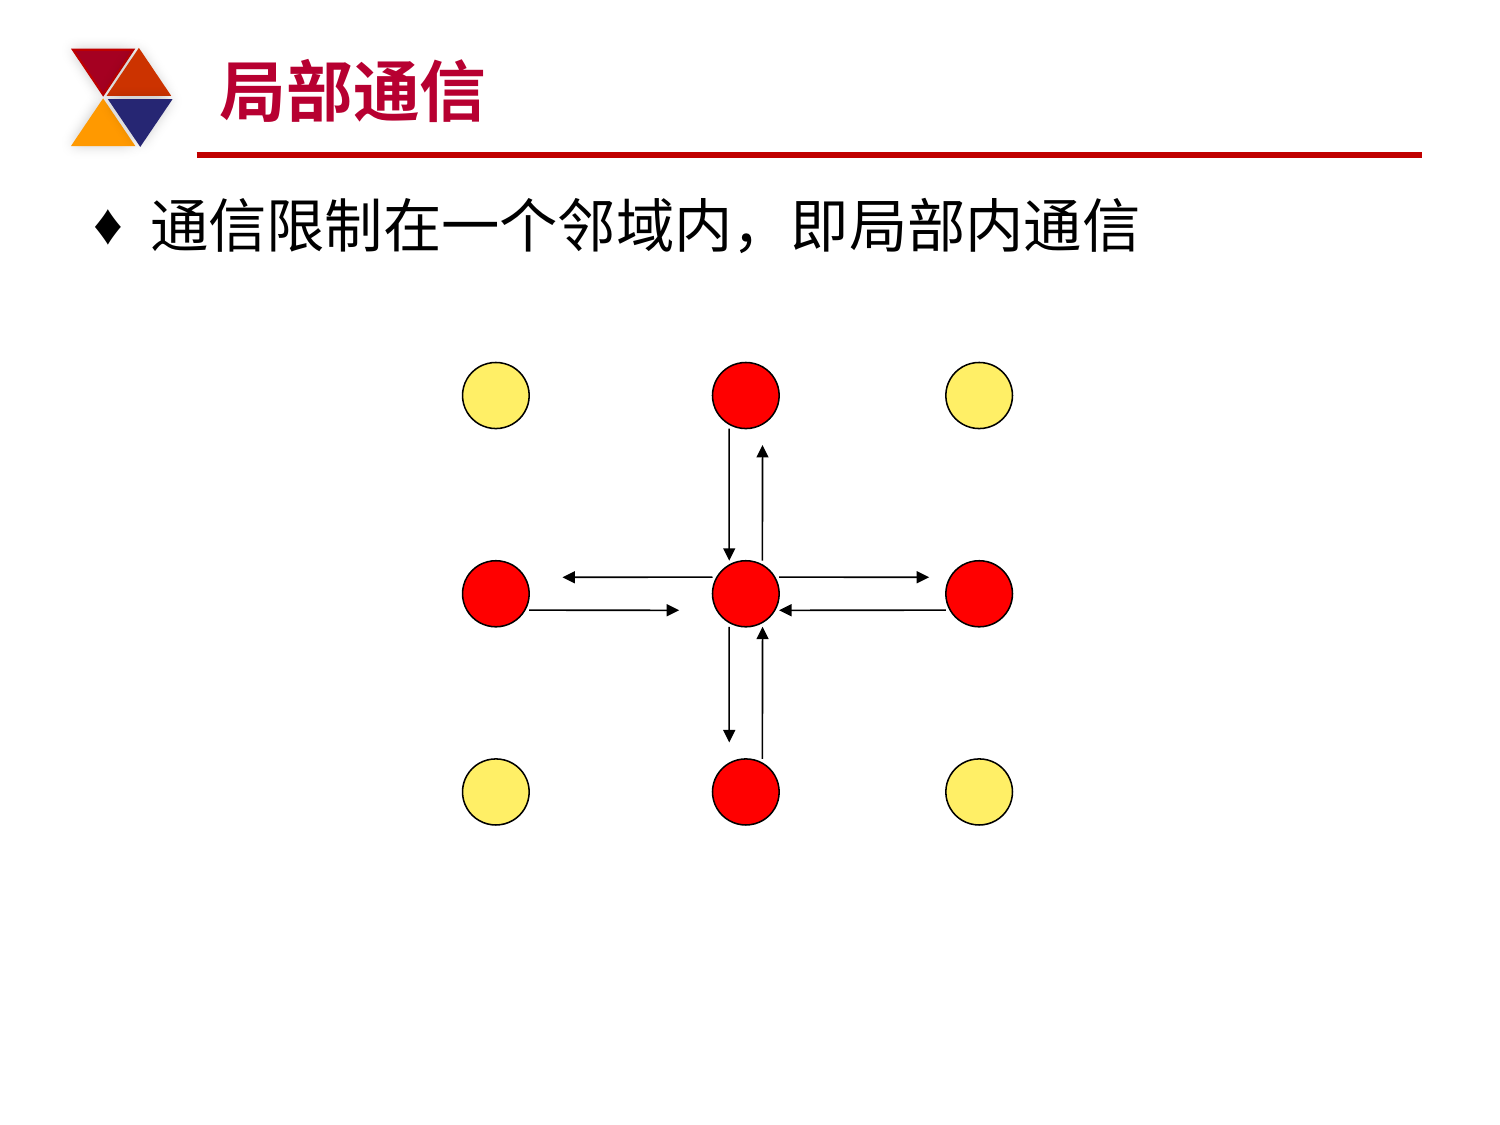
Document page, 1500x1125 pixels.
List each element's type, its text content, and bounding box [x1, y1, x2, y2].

list 通信限制在一个邻域内，即局部内通信 [79, 181, 1422, 1075]
title 局部通信 [204, 36, 1405, 137]
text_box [462, 362, 1013, 825]
